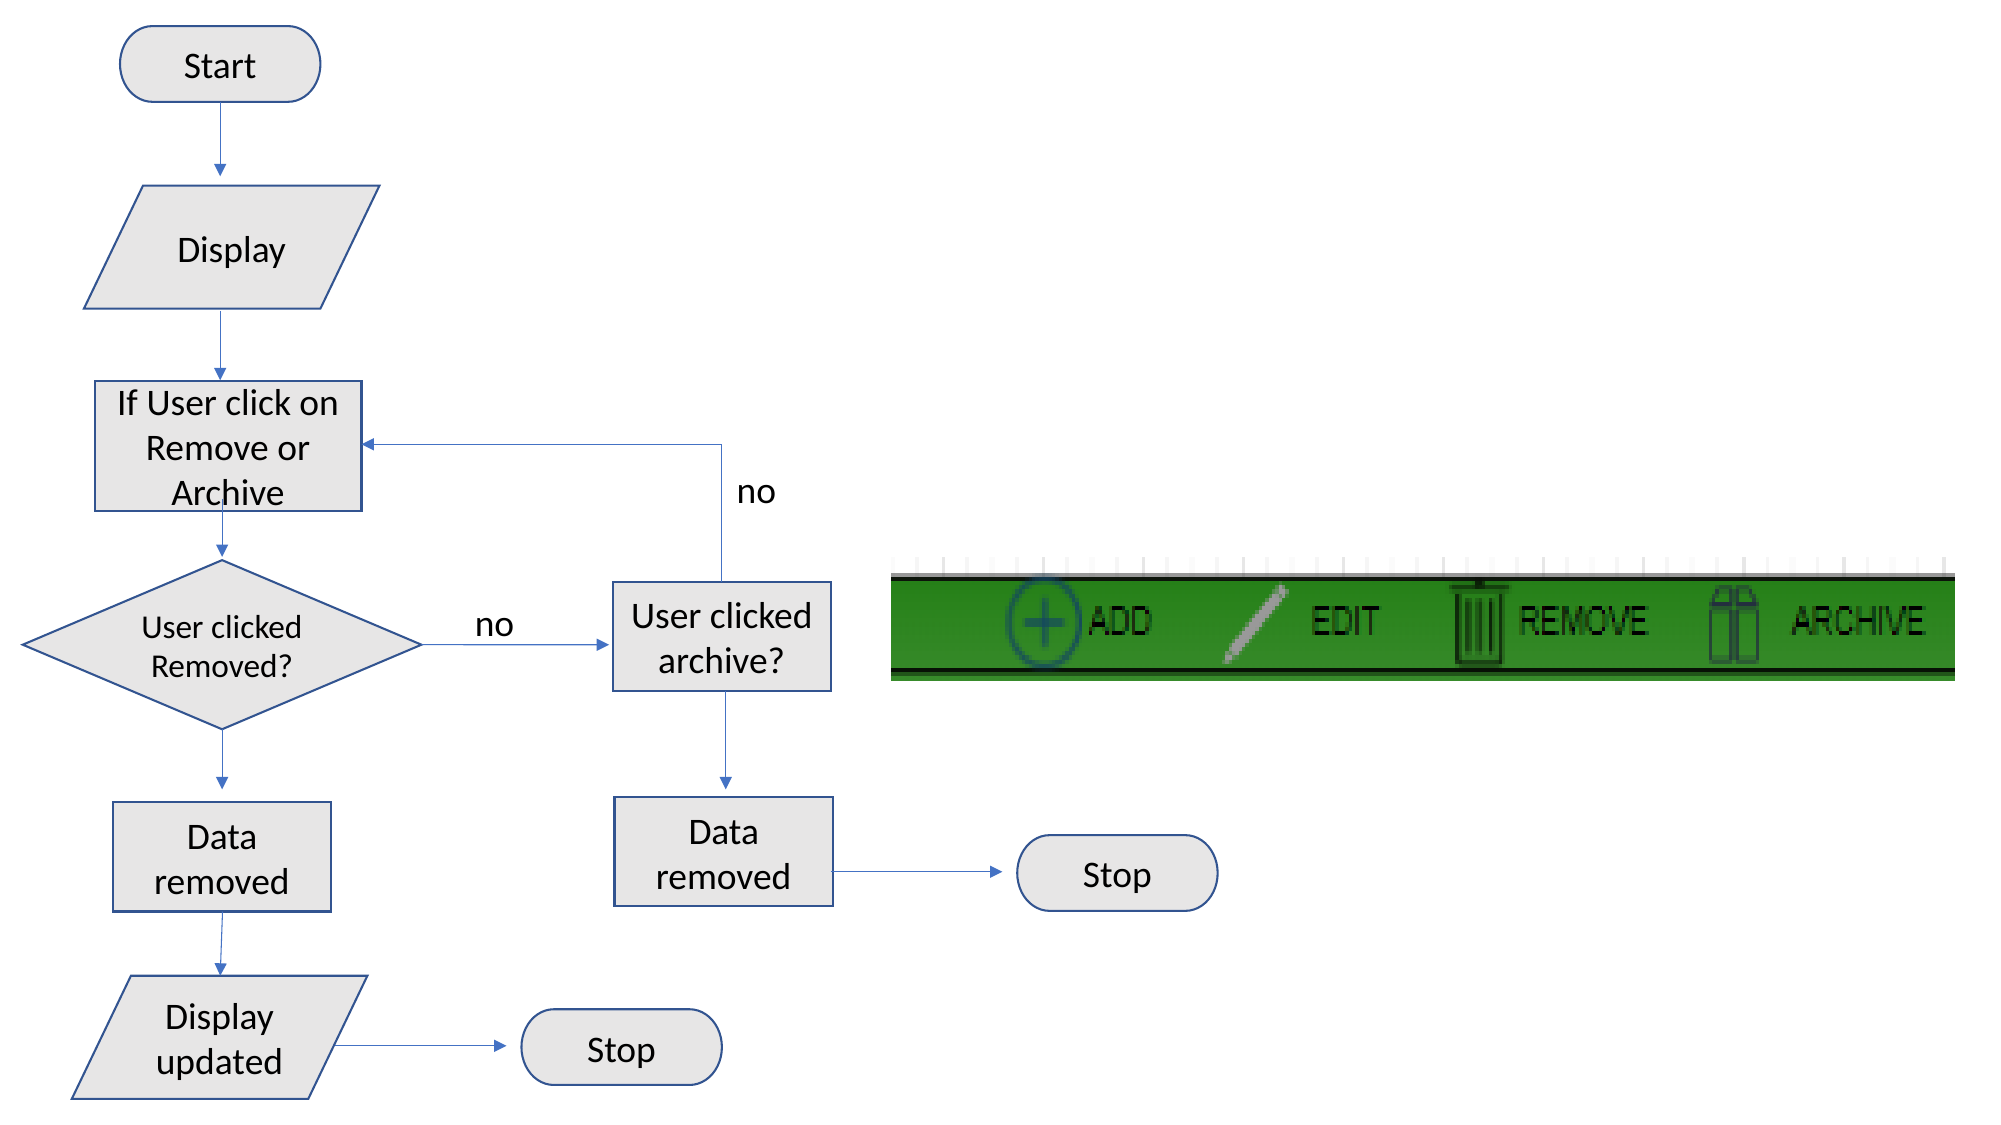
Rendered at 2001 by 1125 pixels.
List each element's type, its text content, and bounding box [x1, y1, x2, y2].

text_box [22, 26, 832, 1099]
picture [891, 556, 1955, 681]
text_box Stop [1016, 834, 1219, 912]
